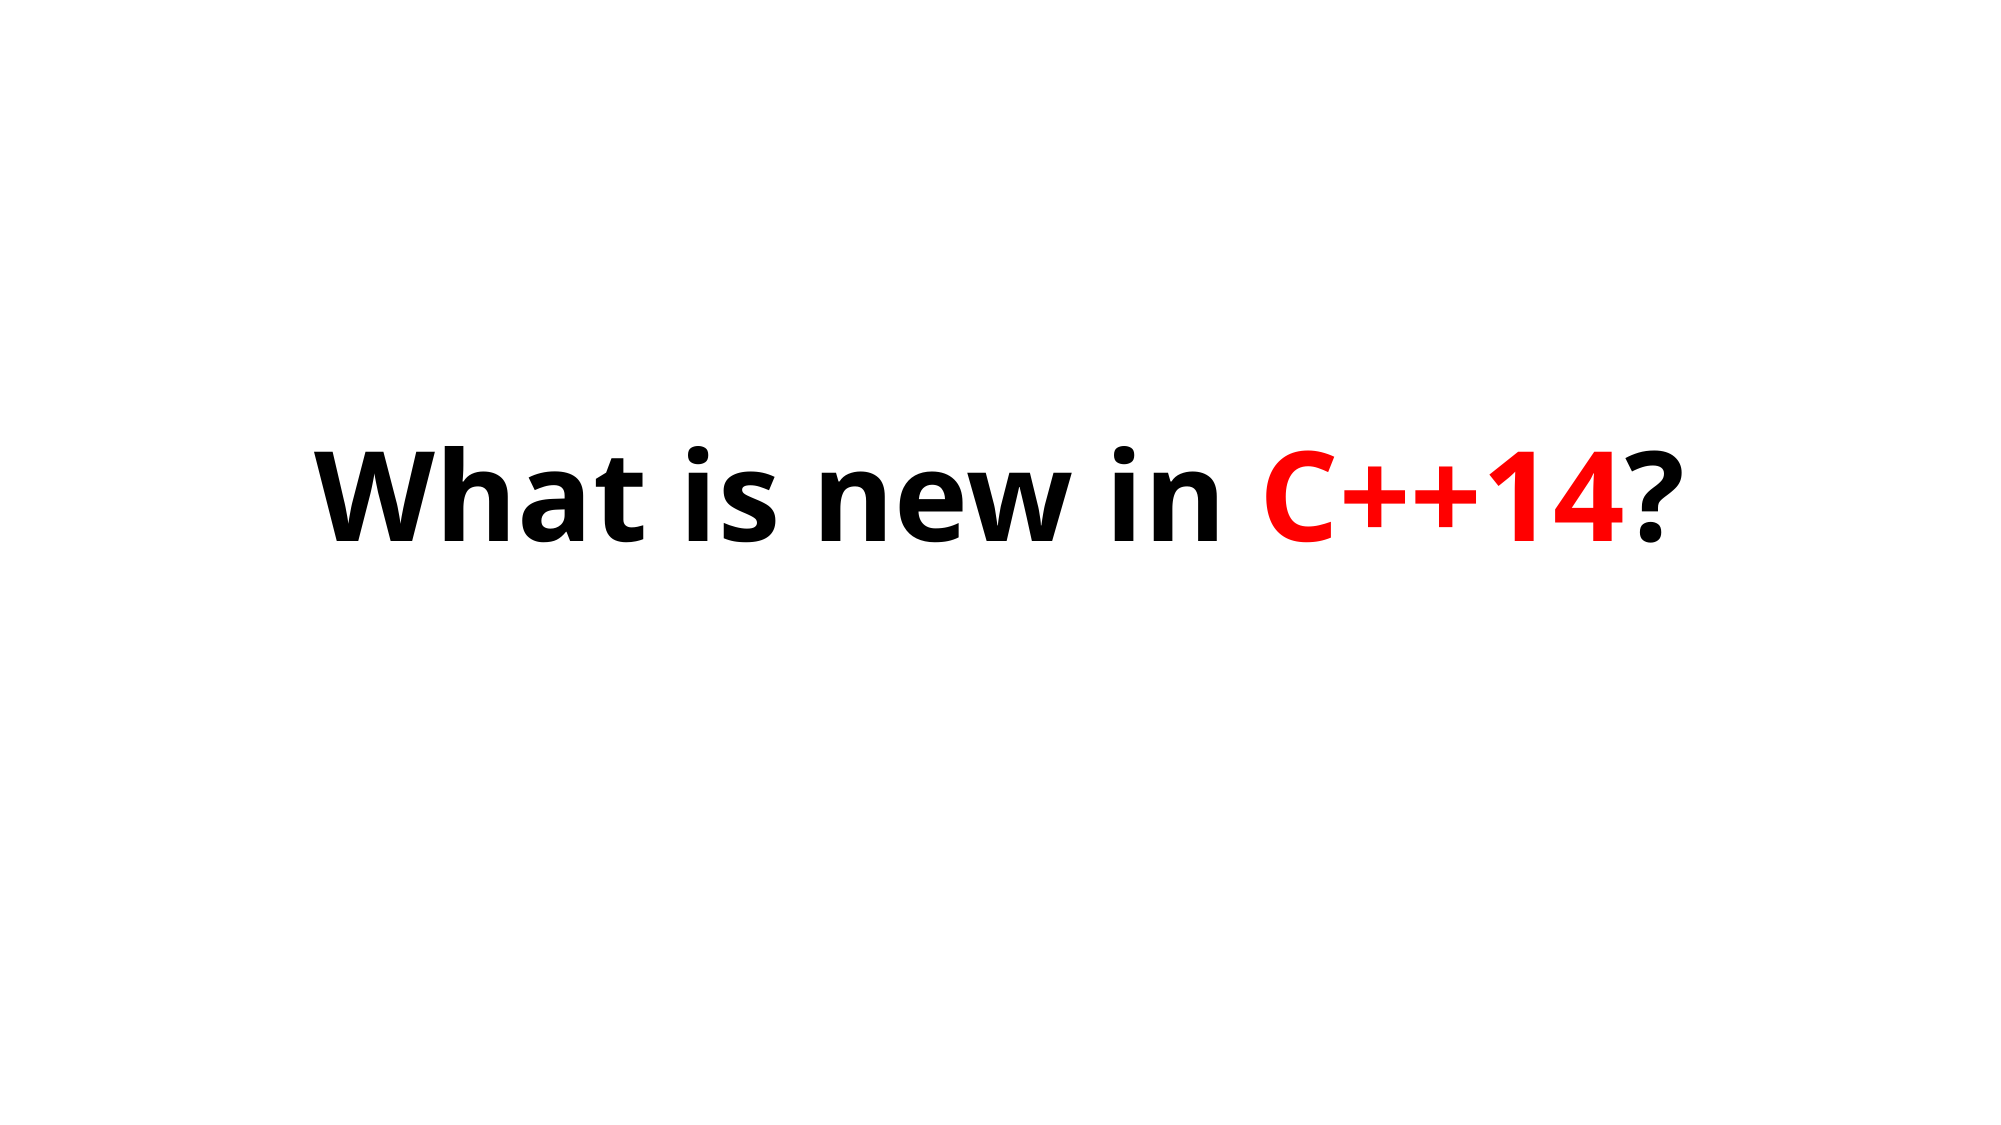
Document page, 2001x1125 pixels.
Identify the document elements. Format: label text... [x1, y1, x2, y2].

title What is new in C++14? [249, 184, 1750, 576]
